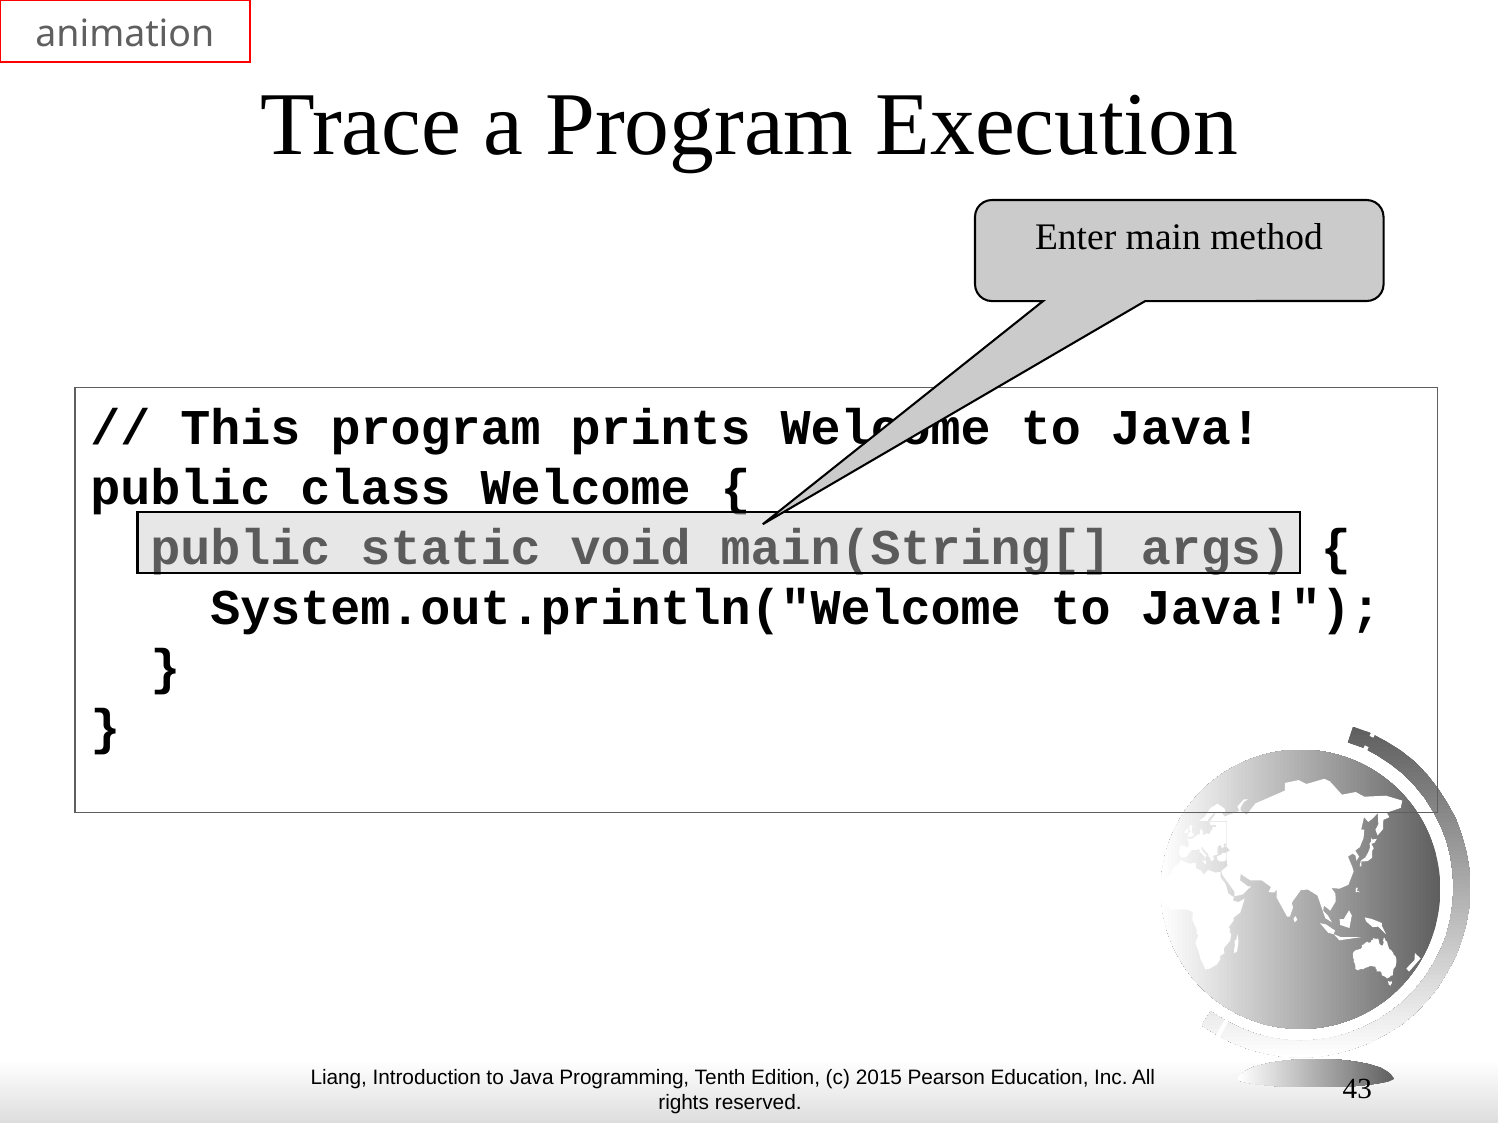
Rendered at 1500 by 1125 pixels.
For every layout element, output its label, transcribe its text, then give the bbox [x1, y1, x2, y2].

text_box Trace a Program Execution [112, 74, 1388, 163]
text_box [137, 512, 1300, 574]
text_box // This program prints Welcome to Java! public class Welcome { public static void main(String[] args) { System.out.println("Welcome to Java!"); } } [74, 387, 1438, 813]
text_box Enter main method [762, 200, 1384, 525]
text_box animation [0, 0, 250, 63]
text_box 43 [1074, 1049, 1388, 1125]
